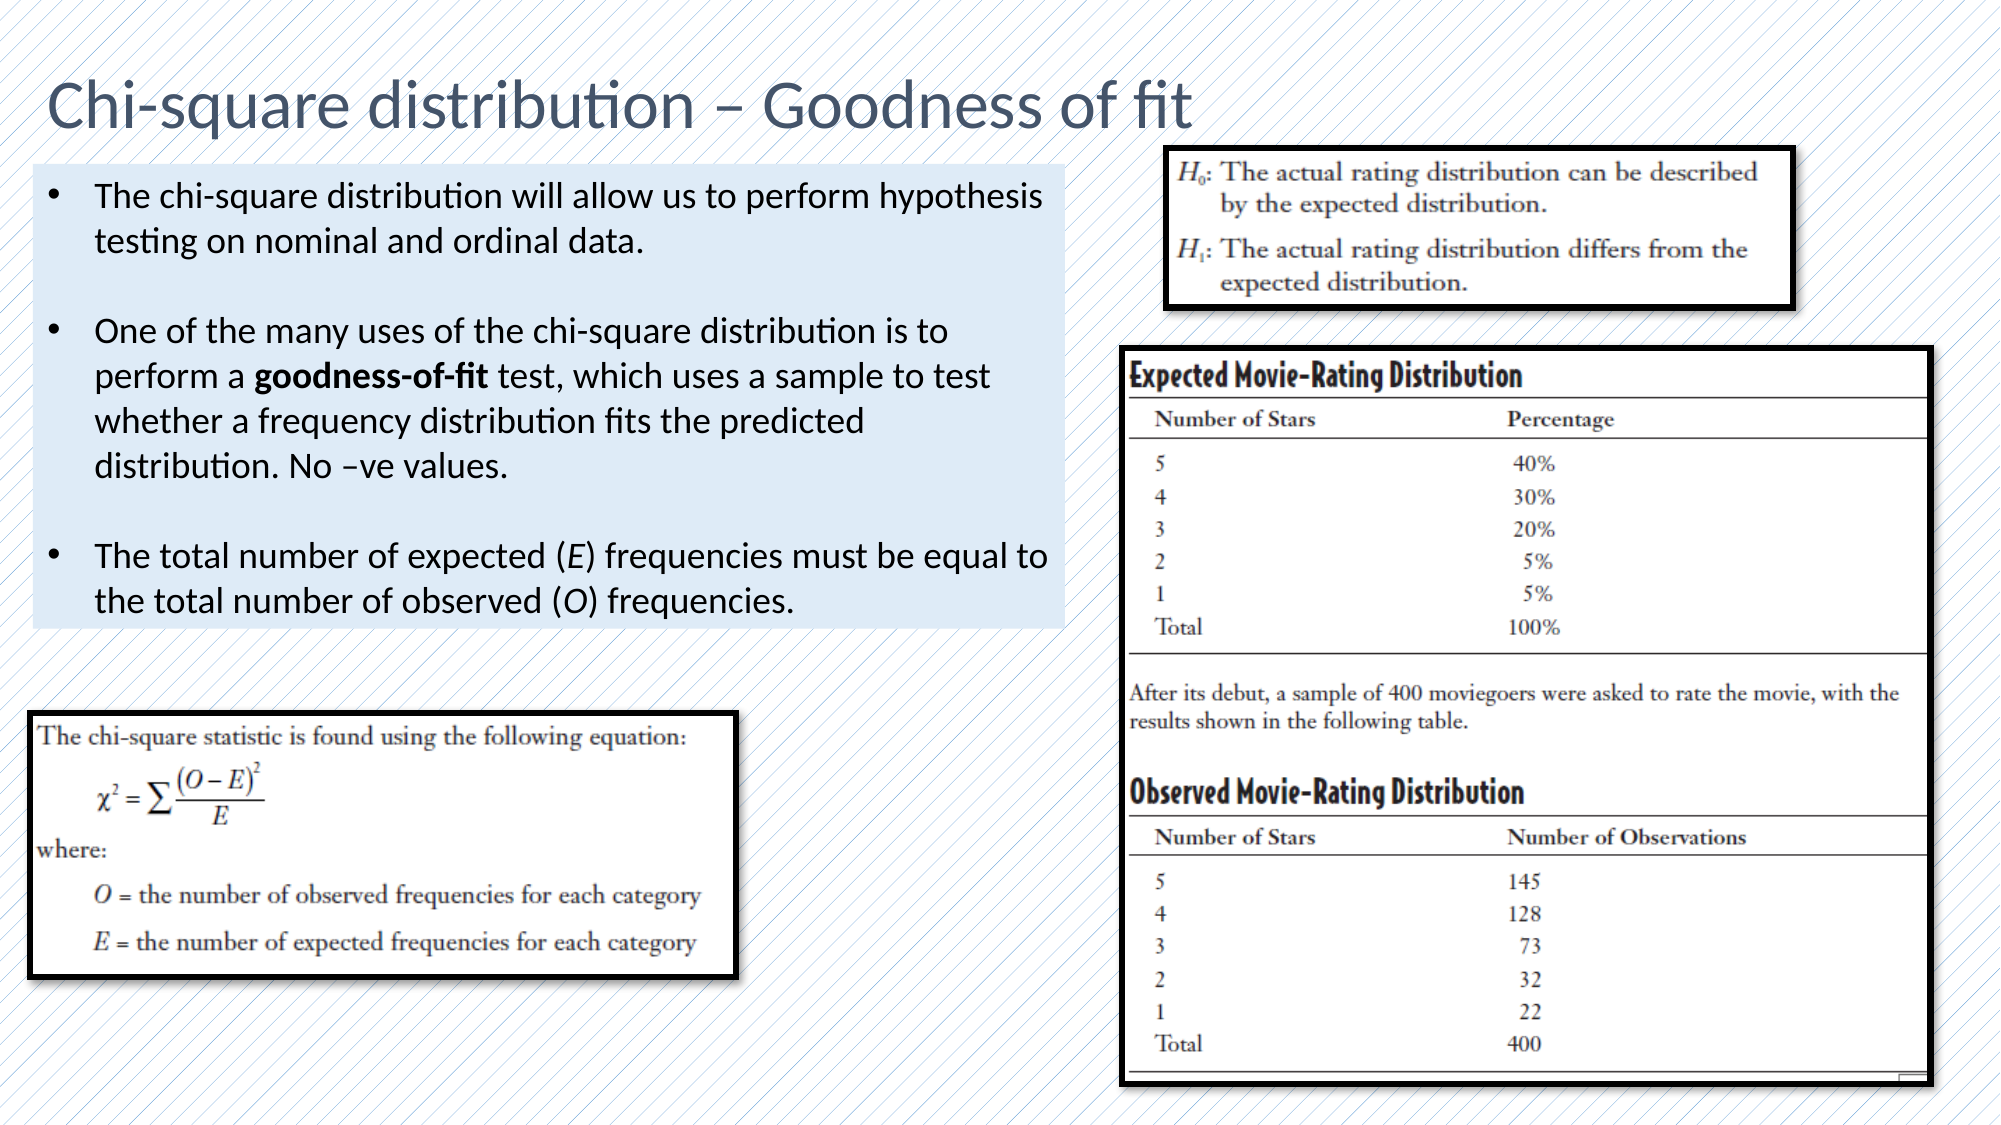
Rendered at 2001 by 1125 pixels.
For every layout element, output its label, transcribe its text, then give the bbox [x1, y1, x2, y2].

picture [1124, 351, 1928, 1081]
text_box The chi-square distribution will allow us to perform hypothesis testing on nominal and ordinal data. One of the many uses of the chi-square distribution is to perform a goodness-of-fit test, which uses a sample to test whether a frequency distribution fits the predicted distribution. No –ve values. The total number of expected (E) frequencies must be equal to the total number of observed (O) frequencies. [32, 163, 1065, 629]
picture [1168, 151, 1790, 305]
text_box Chi-square distribution – Goodness of fit [32, 59, 1810, 152]
picture [32, 715, 733, 974]
